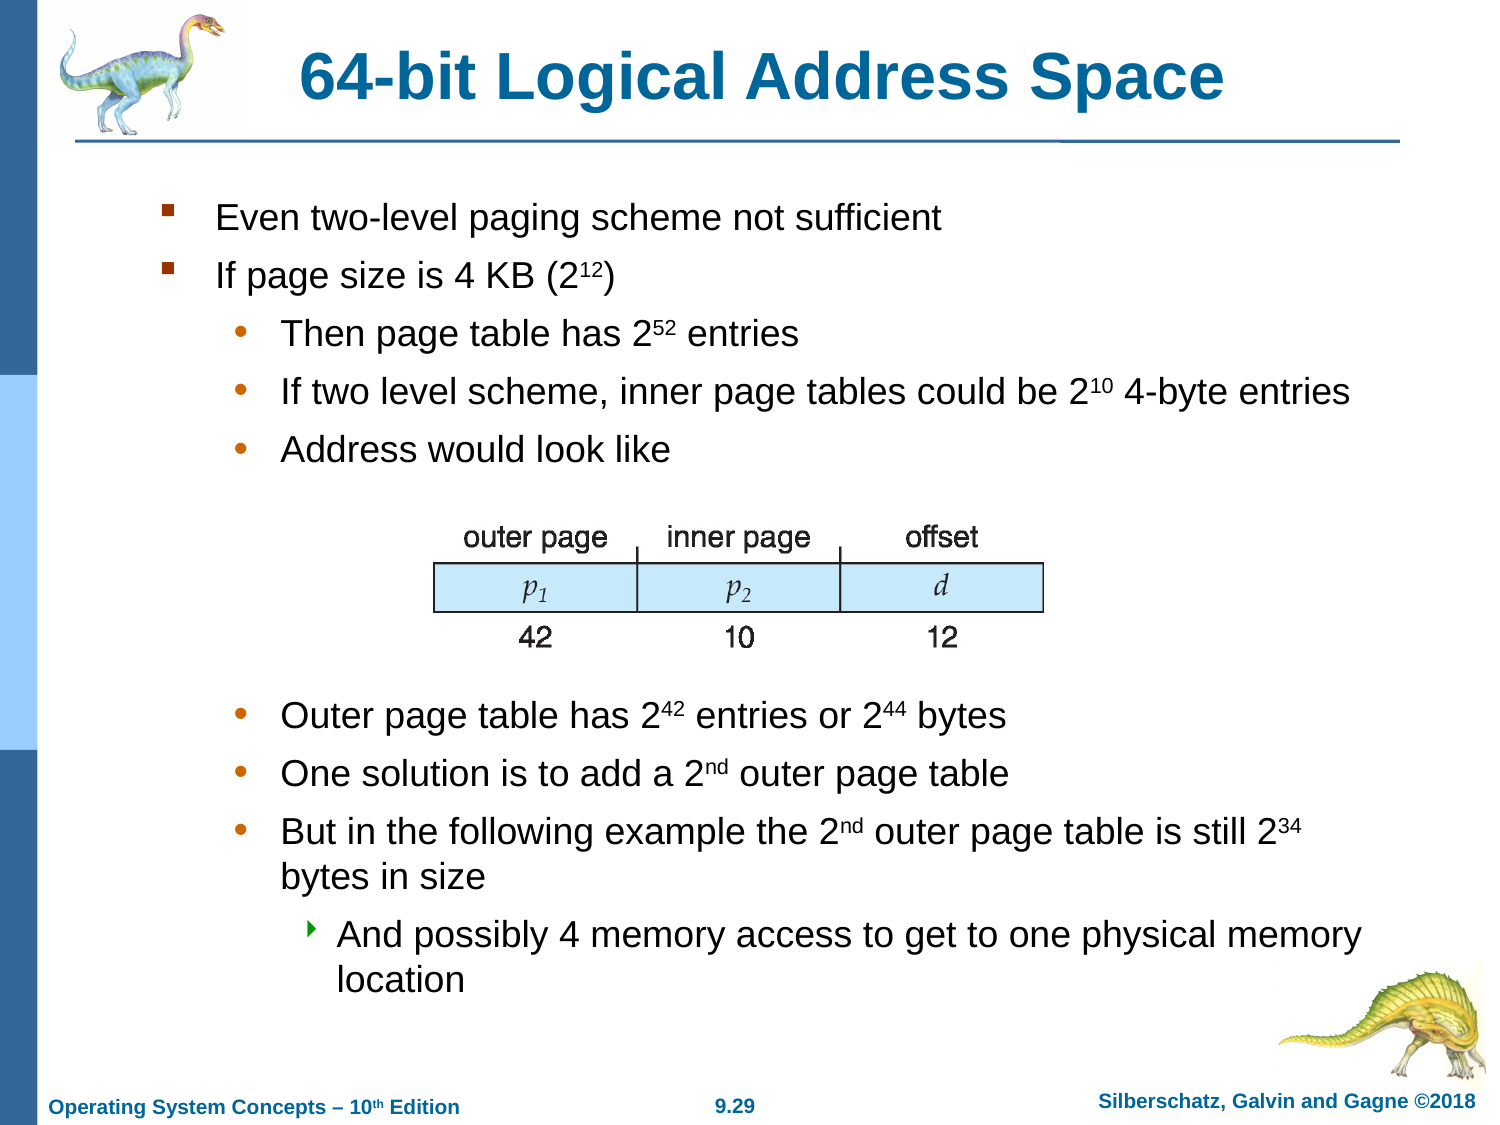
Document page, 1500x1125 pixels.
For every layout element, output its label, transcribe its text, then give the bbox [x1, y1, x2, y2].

list Even two-level paging scheme not sufficient If page size is 4 KB (212) Then page table has 252 entries If two level scheme, inner page tables could be 210 4-byte entries Address would look like Outer page table has 242 entries or 244 bytes One solution is to add a 2nd outer page table But in the following example the 2nd outer page table is still 234 bytes in size And possibly 4 memory access to get to one physical memory location [143, 185, 1390, 1021]
picture [433, 520, 1044, 655]
picture [1275, 959, 1486, 1090]
title 64-bit Logical Address Space [87, 25, 1438, 121]
picture [46, 0, 243, 149]
